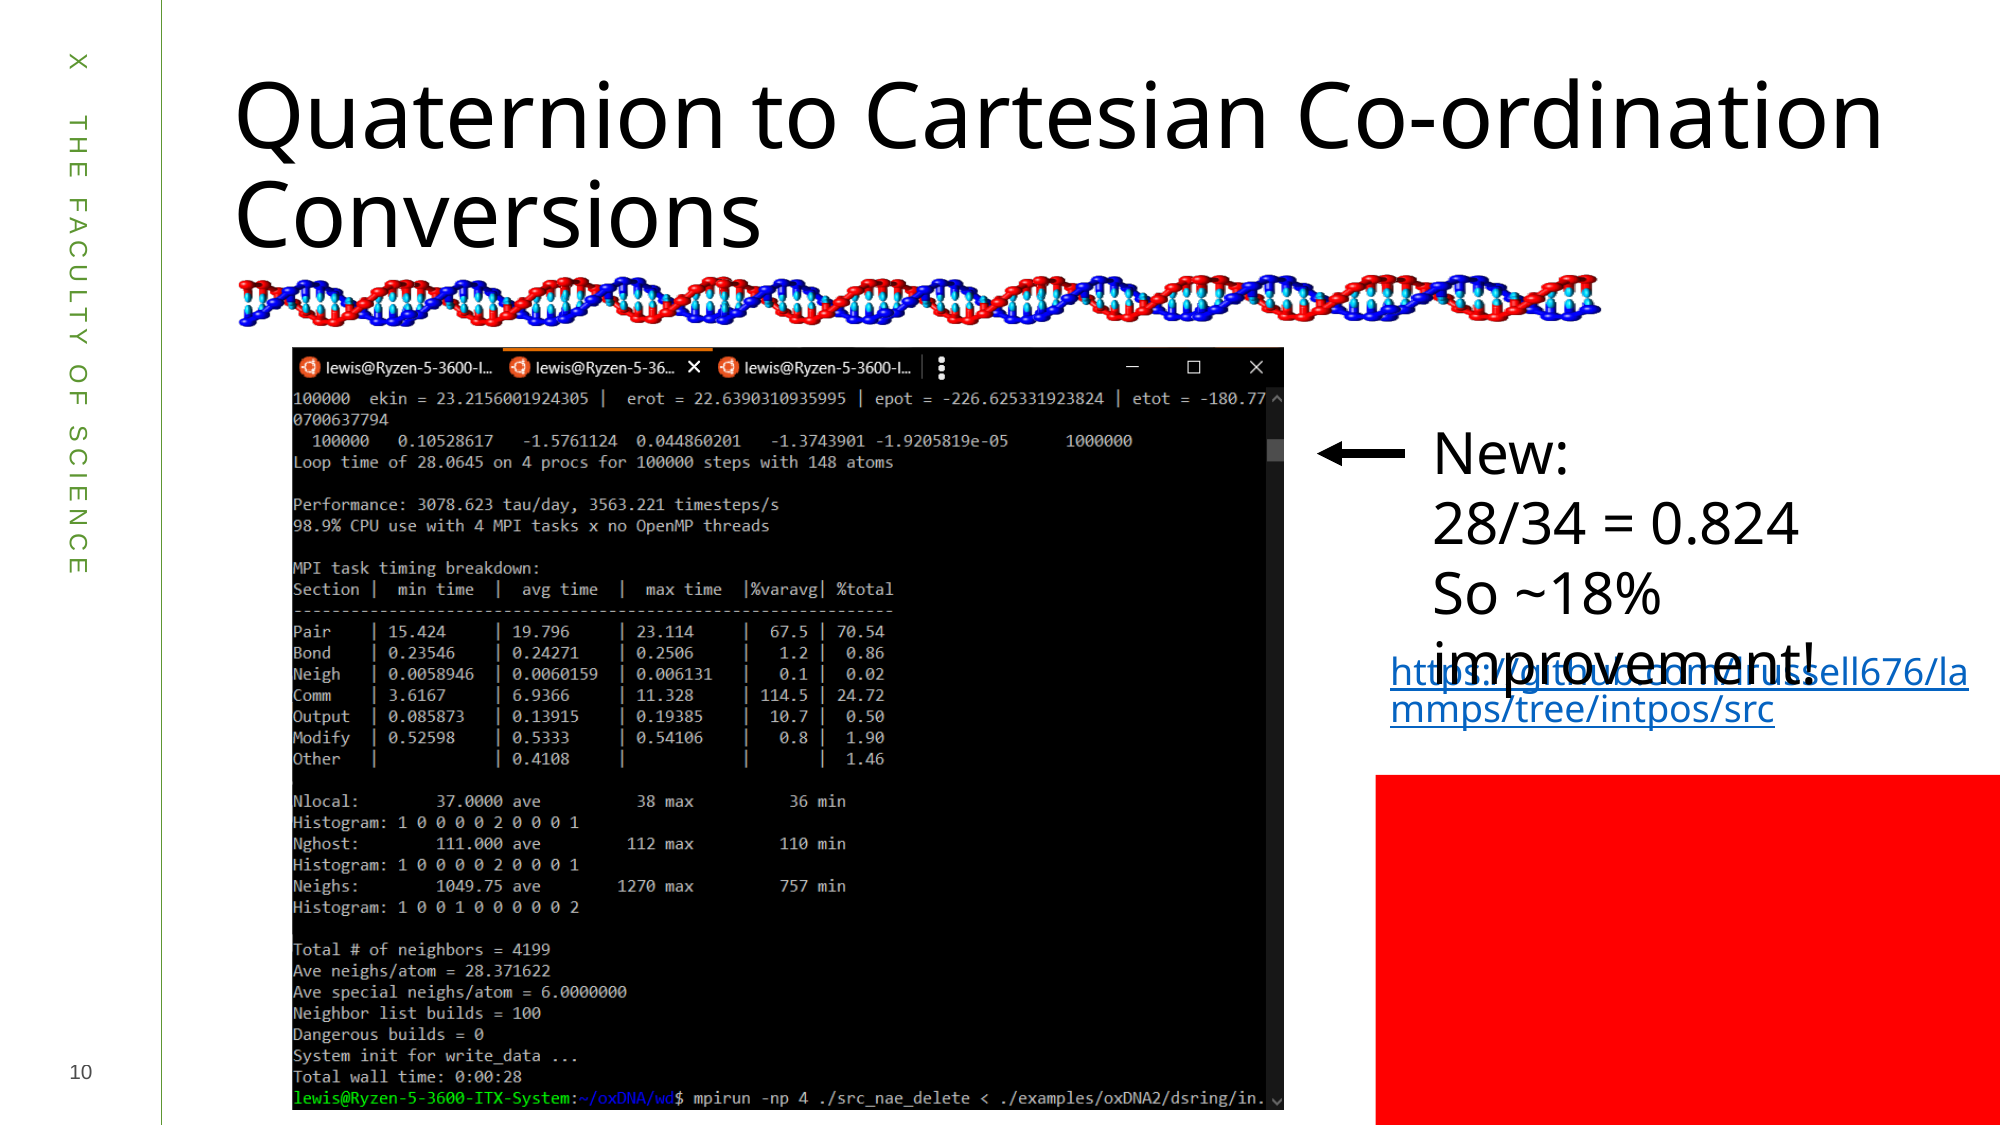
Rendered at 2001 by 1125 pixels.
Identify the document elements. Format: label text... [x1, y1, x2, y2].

text_box [1375, 774, 2000, 1125]
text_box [714, 273, 1212, 329]
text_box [238, 275, 736, 330]
text_box https://github.com/lrussell676/lammps/tree/intpos/src [1375, 640, 1990, 752]
picture [292, 185, 1602, 1110]
title Quaternion to Cartesian Co-ordination Conversions [218, 59, 1944, 278]
text_box New: 28/34 = 0.824 So ~18% improvement! [1417, 408, 1990, 704]
